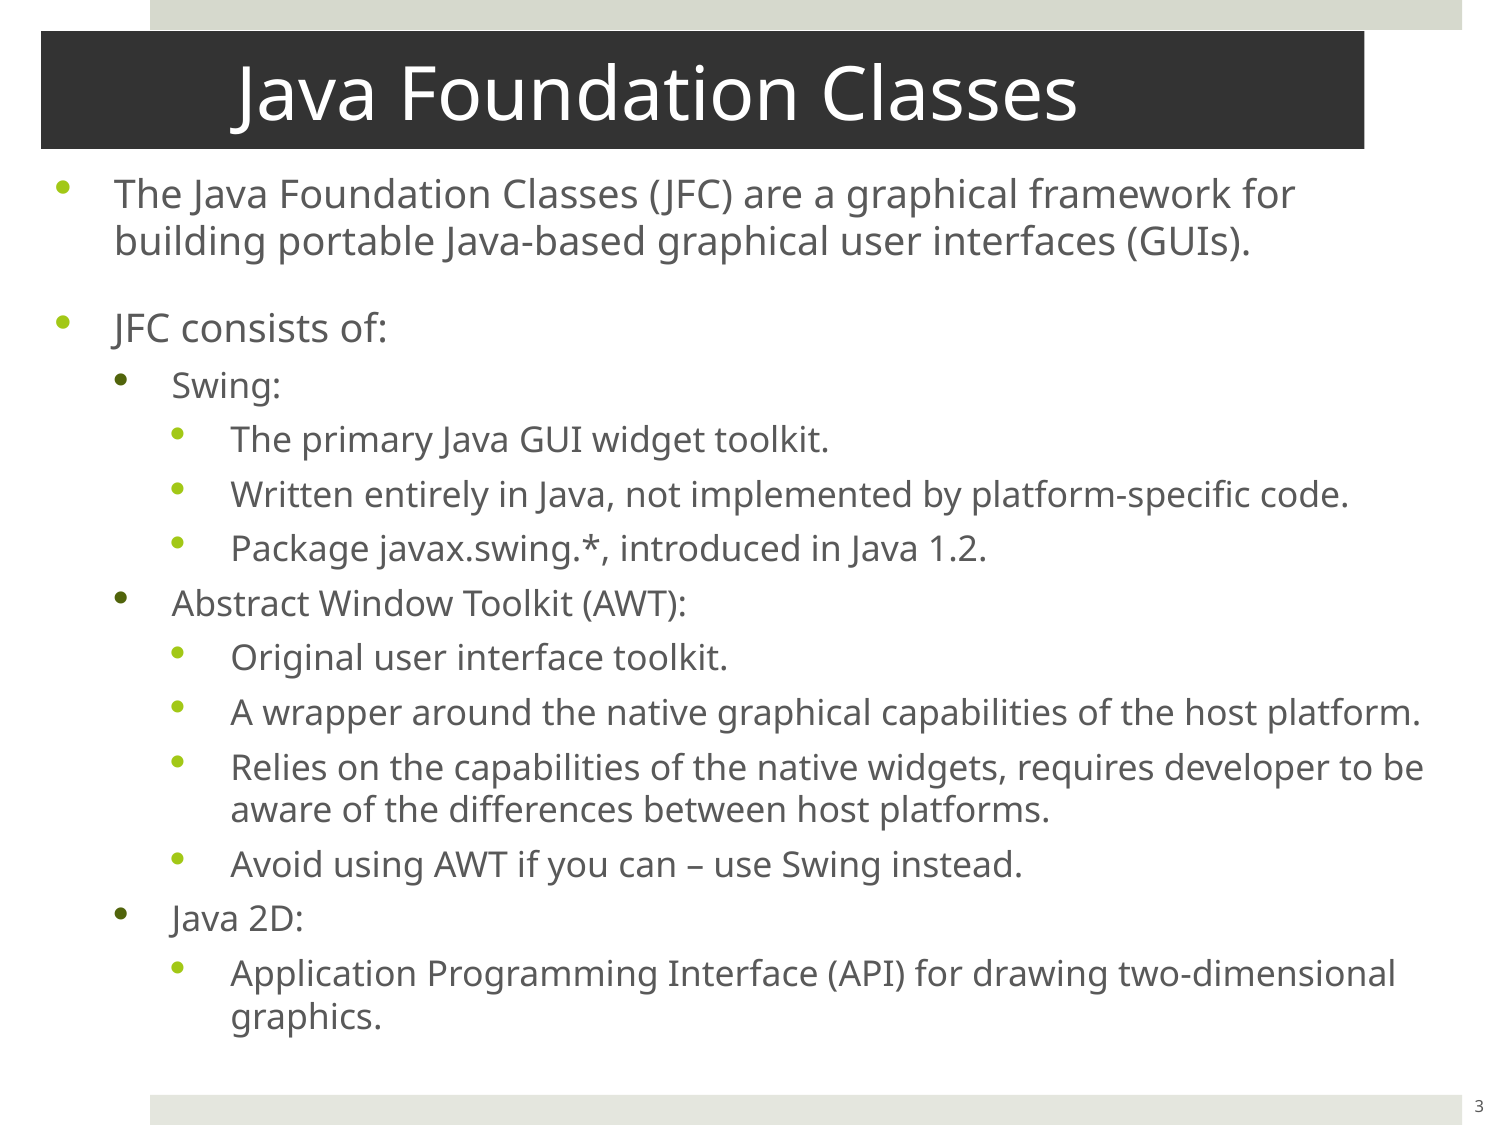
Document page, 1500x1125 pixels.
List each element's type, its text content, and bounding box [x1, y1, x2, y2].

title Java Foundation Classes [41, 31, 1365, 149]
slide_number 3 [1441, 1077, 1500, 1125]
list The Java Foundation Classes (JFC) are a graphical framework for building portable Java-based graphical user interfaces (GUIs). JFC consists of: Swing: The primary Java GUI widget toolkit. Written entirely in Java, not implemented by platform-specific code. Package javax.swing.*, introduced in Java 1.2. Abstract Window Toolkit (AWT): Original user interface toolkit. A wrapper around the native graphical capabilities of the host platform. Relies on the capabilities of the native widgets, requires developer to be aware of the differences between host platforms. Avoid using AWT if you can – use Swing instead. Java 2D: Application Programming Interface (API) for drawing two-dimensional graphics. [41, 160, 1459, 1047]
